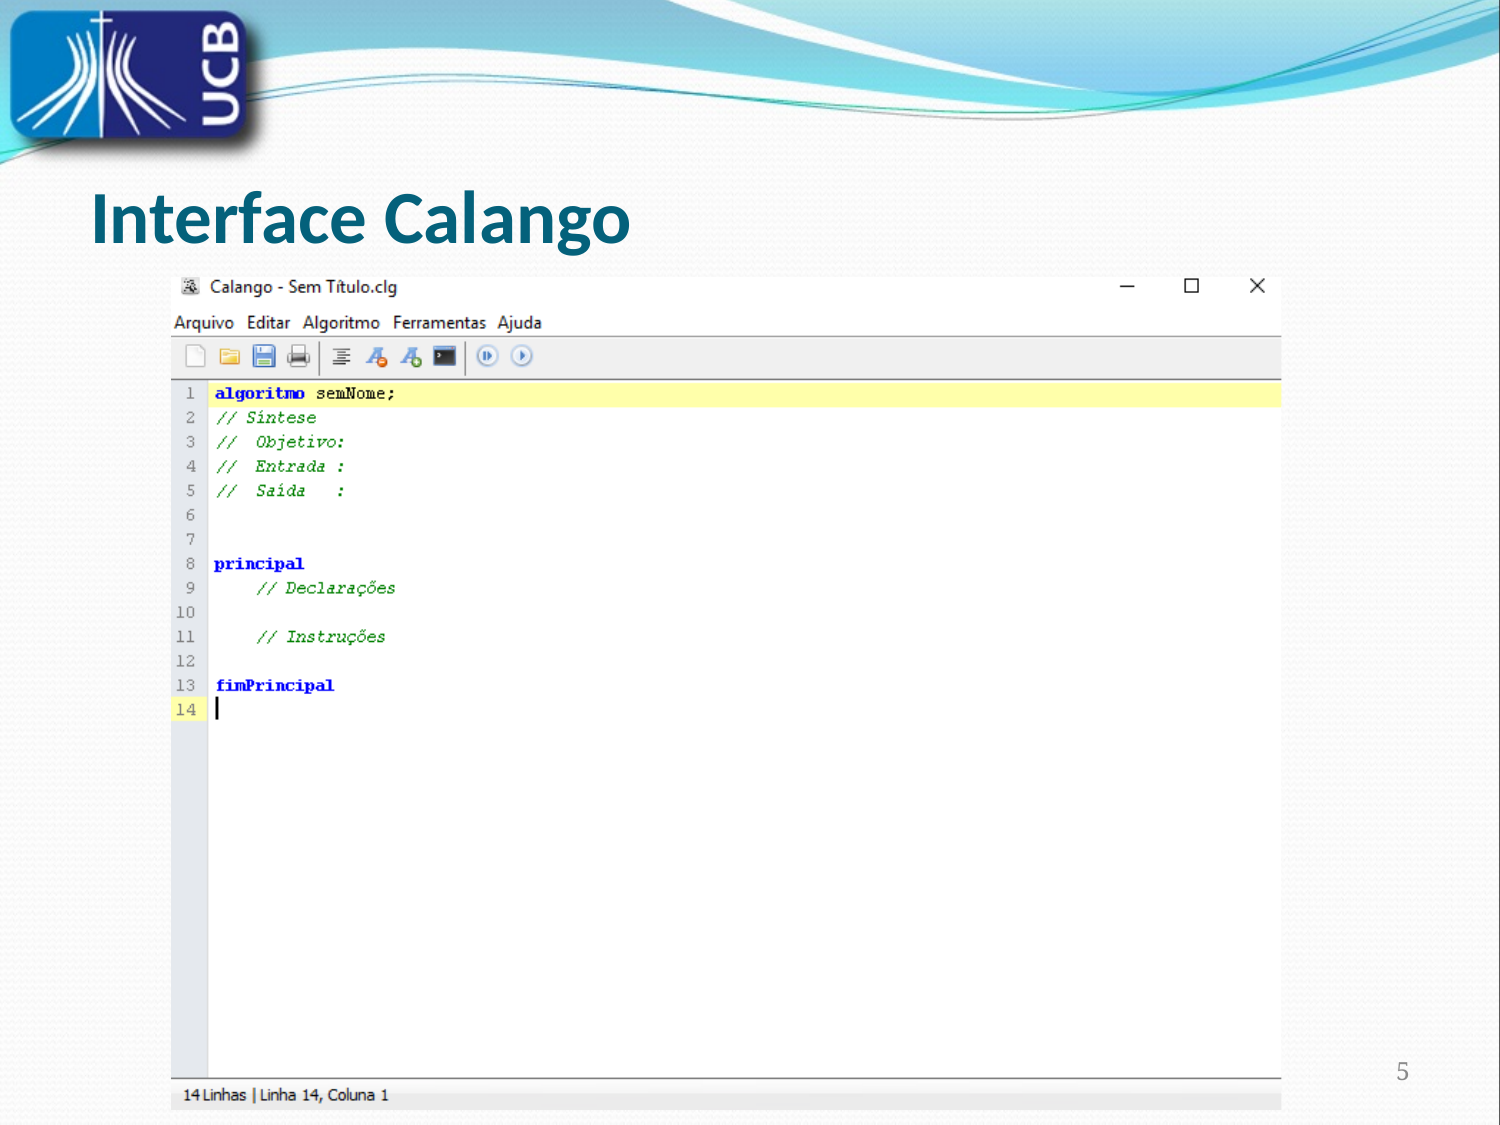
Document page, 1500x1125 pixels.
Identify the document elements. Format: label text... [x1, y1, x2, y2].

slide_number 5 [1288, 1042, 1425, 1103]
picture [0, 0, 1500, 1125]
title Interface Calango [75, 149, 1425, 278]
